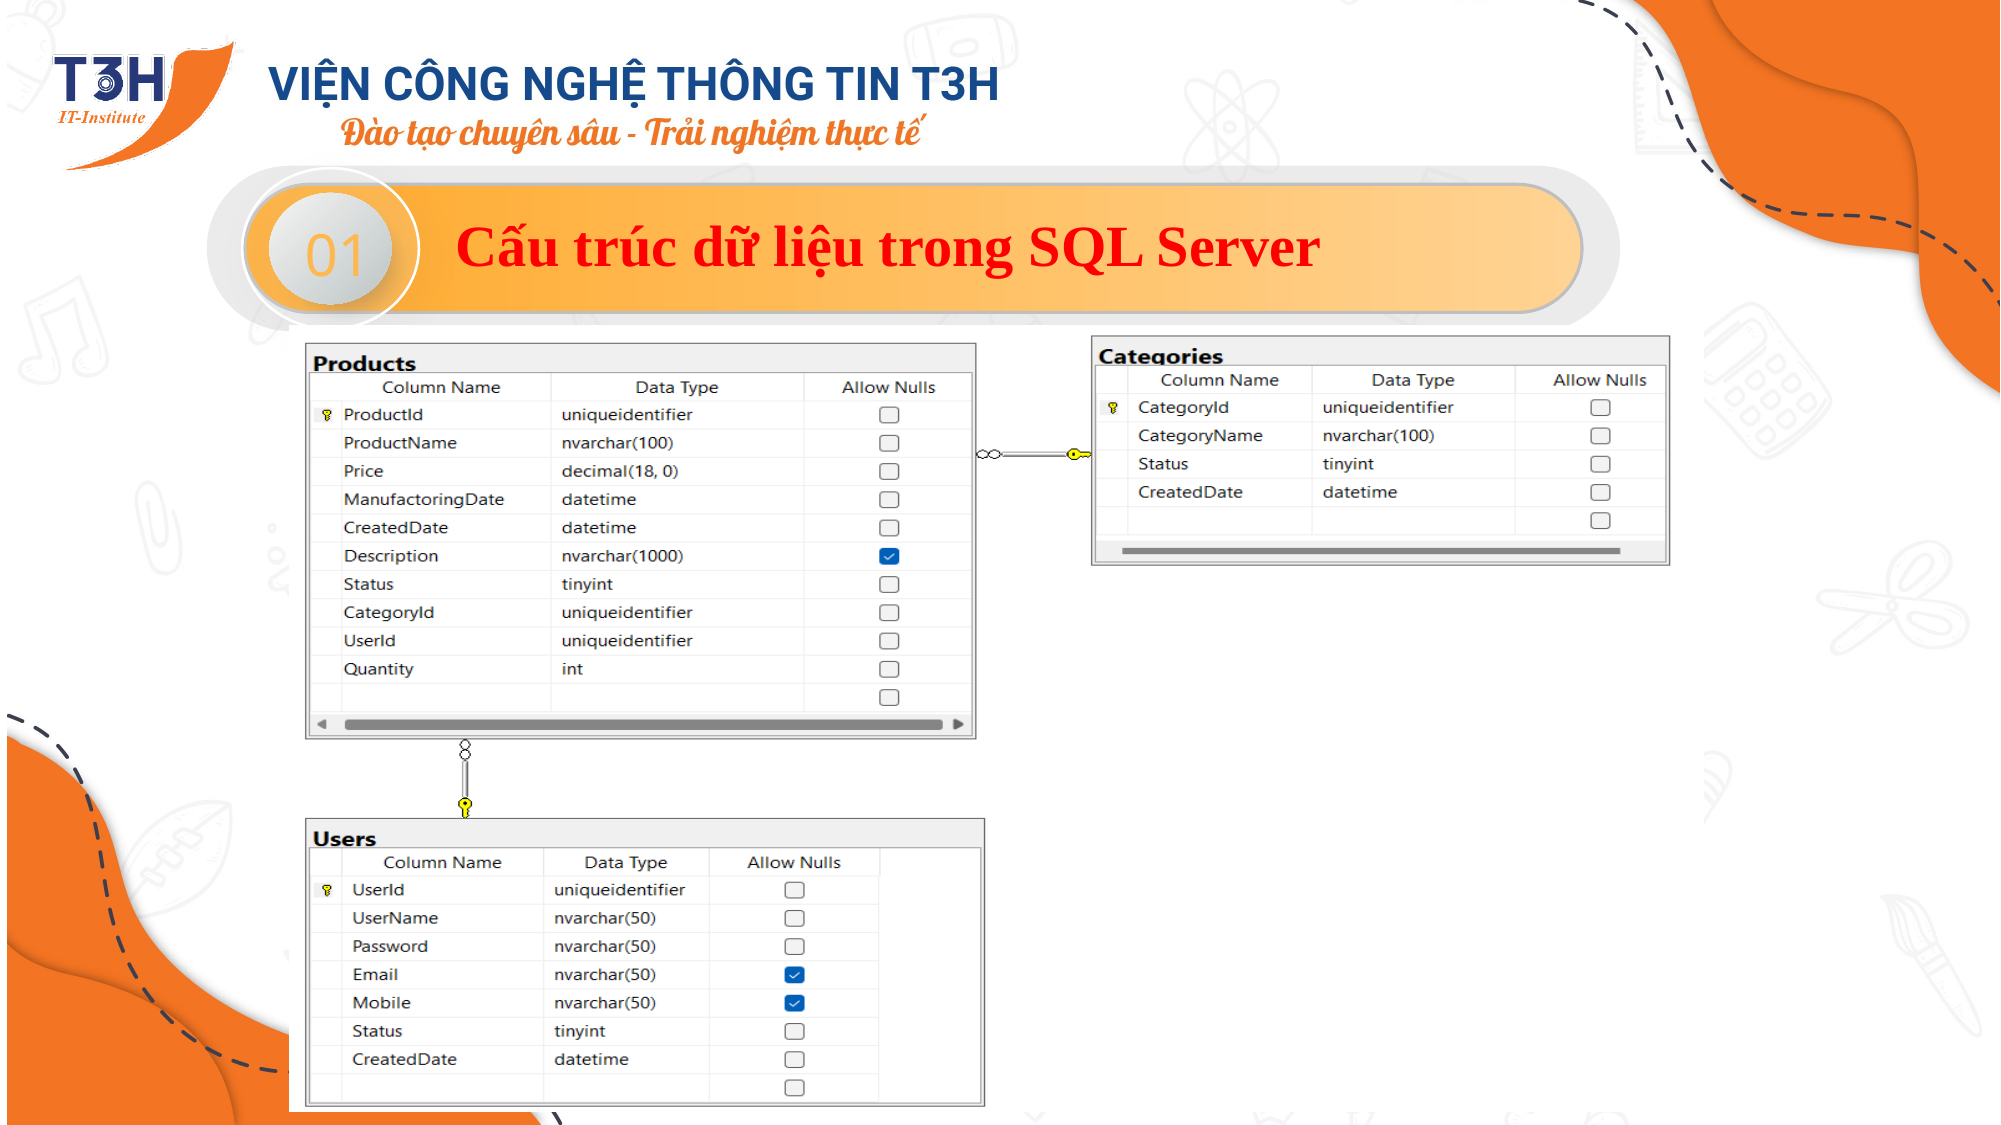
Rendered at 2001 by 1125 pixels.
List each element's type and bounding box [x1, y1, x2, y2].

text_box [206, 165, 1621, 331]
text_box [242, 168, 447, 388]
picture [7, 0, 2000, 1125]
